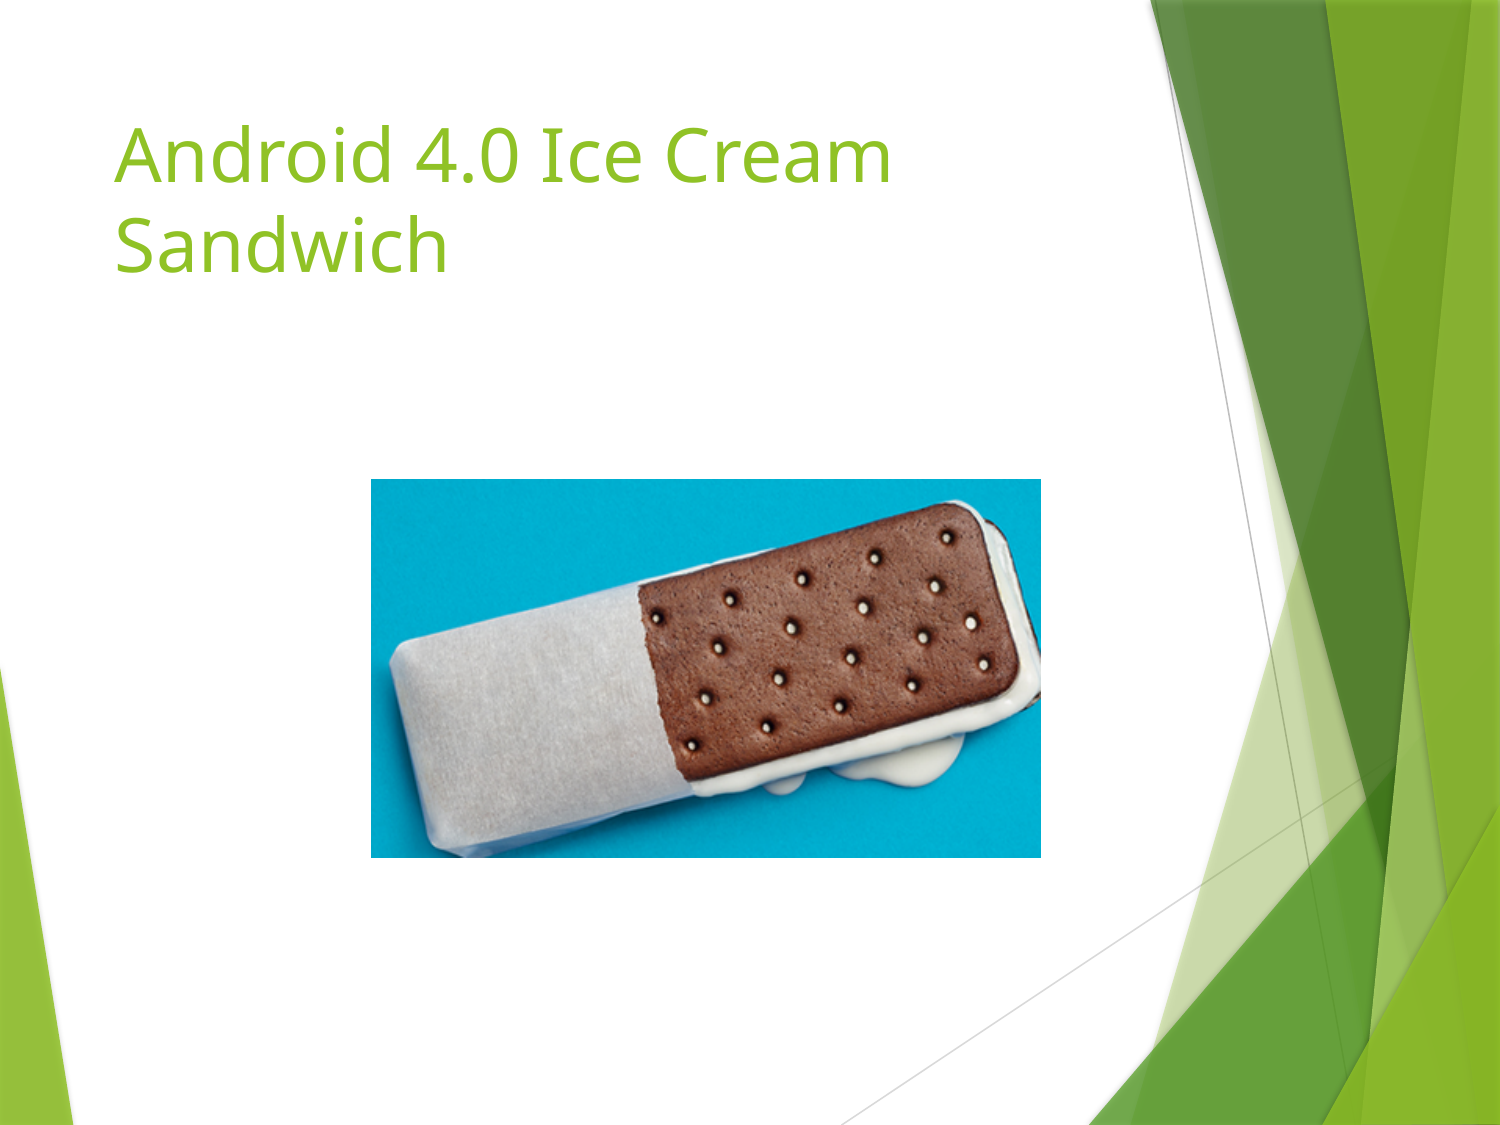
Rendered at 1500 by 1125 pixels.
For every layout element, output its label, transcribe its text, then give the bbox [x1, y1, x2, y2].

picture [371, 479, 1042, 859]
title Android 4.0 Ice Cream Sandwich [99, 99, 1142, 317]
picture [371, 700, 408, 859]
picture [371, 677, 376, 692]
picture [566, 852, 593, 859]
